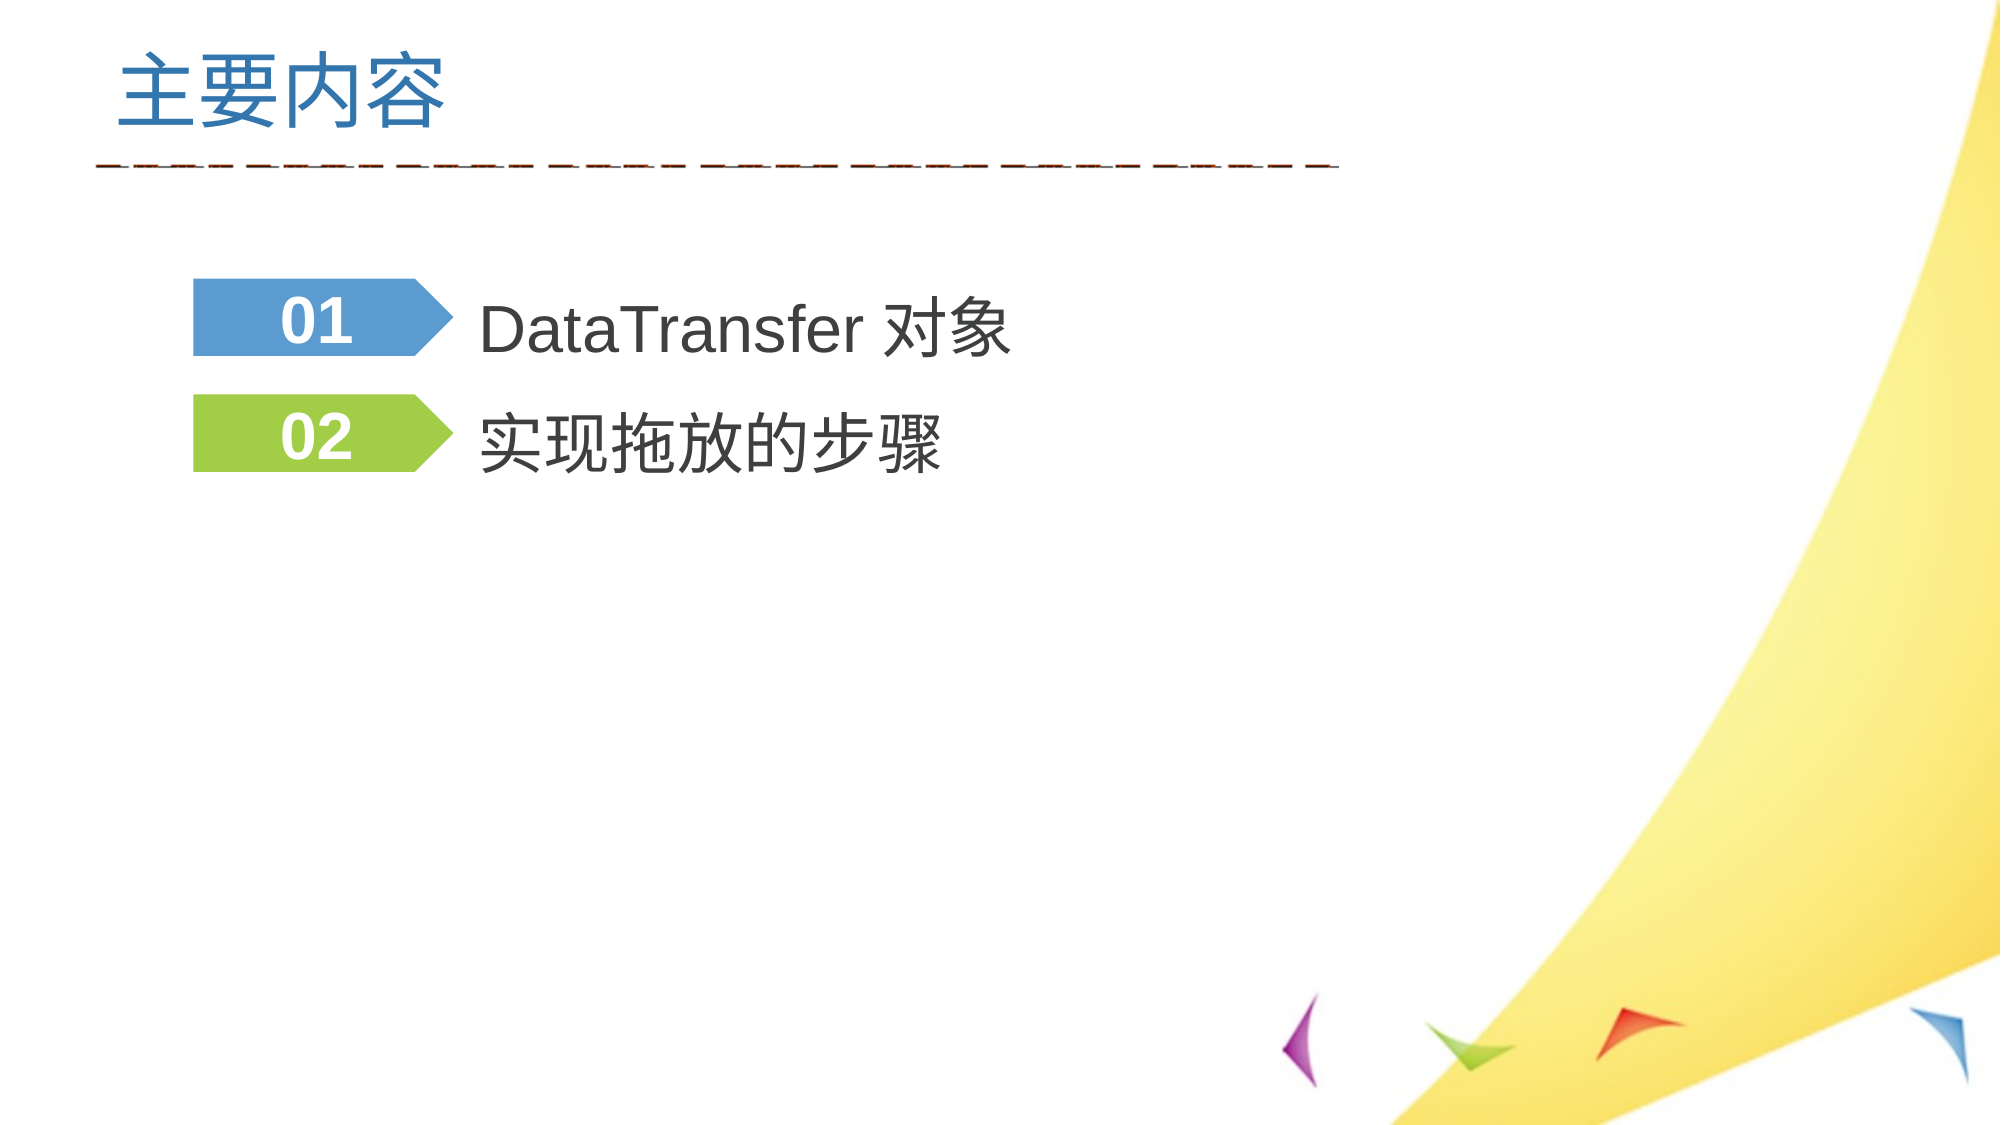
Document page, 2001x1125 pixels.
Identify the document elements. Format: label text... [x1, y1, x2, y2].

text_box 01 [193, 278, 454, 356]
text_box 实现拖放的步骤 [453, 394, 1348, 473]
text_box 02 [193, 394, 454, 472]
text_box DataTransfer对象 [455, 278, 1569, 357]
text_box 主要内容 [99, 31, 1707, 146]
picture [88, 0, 2000, 1125]
